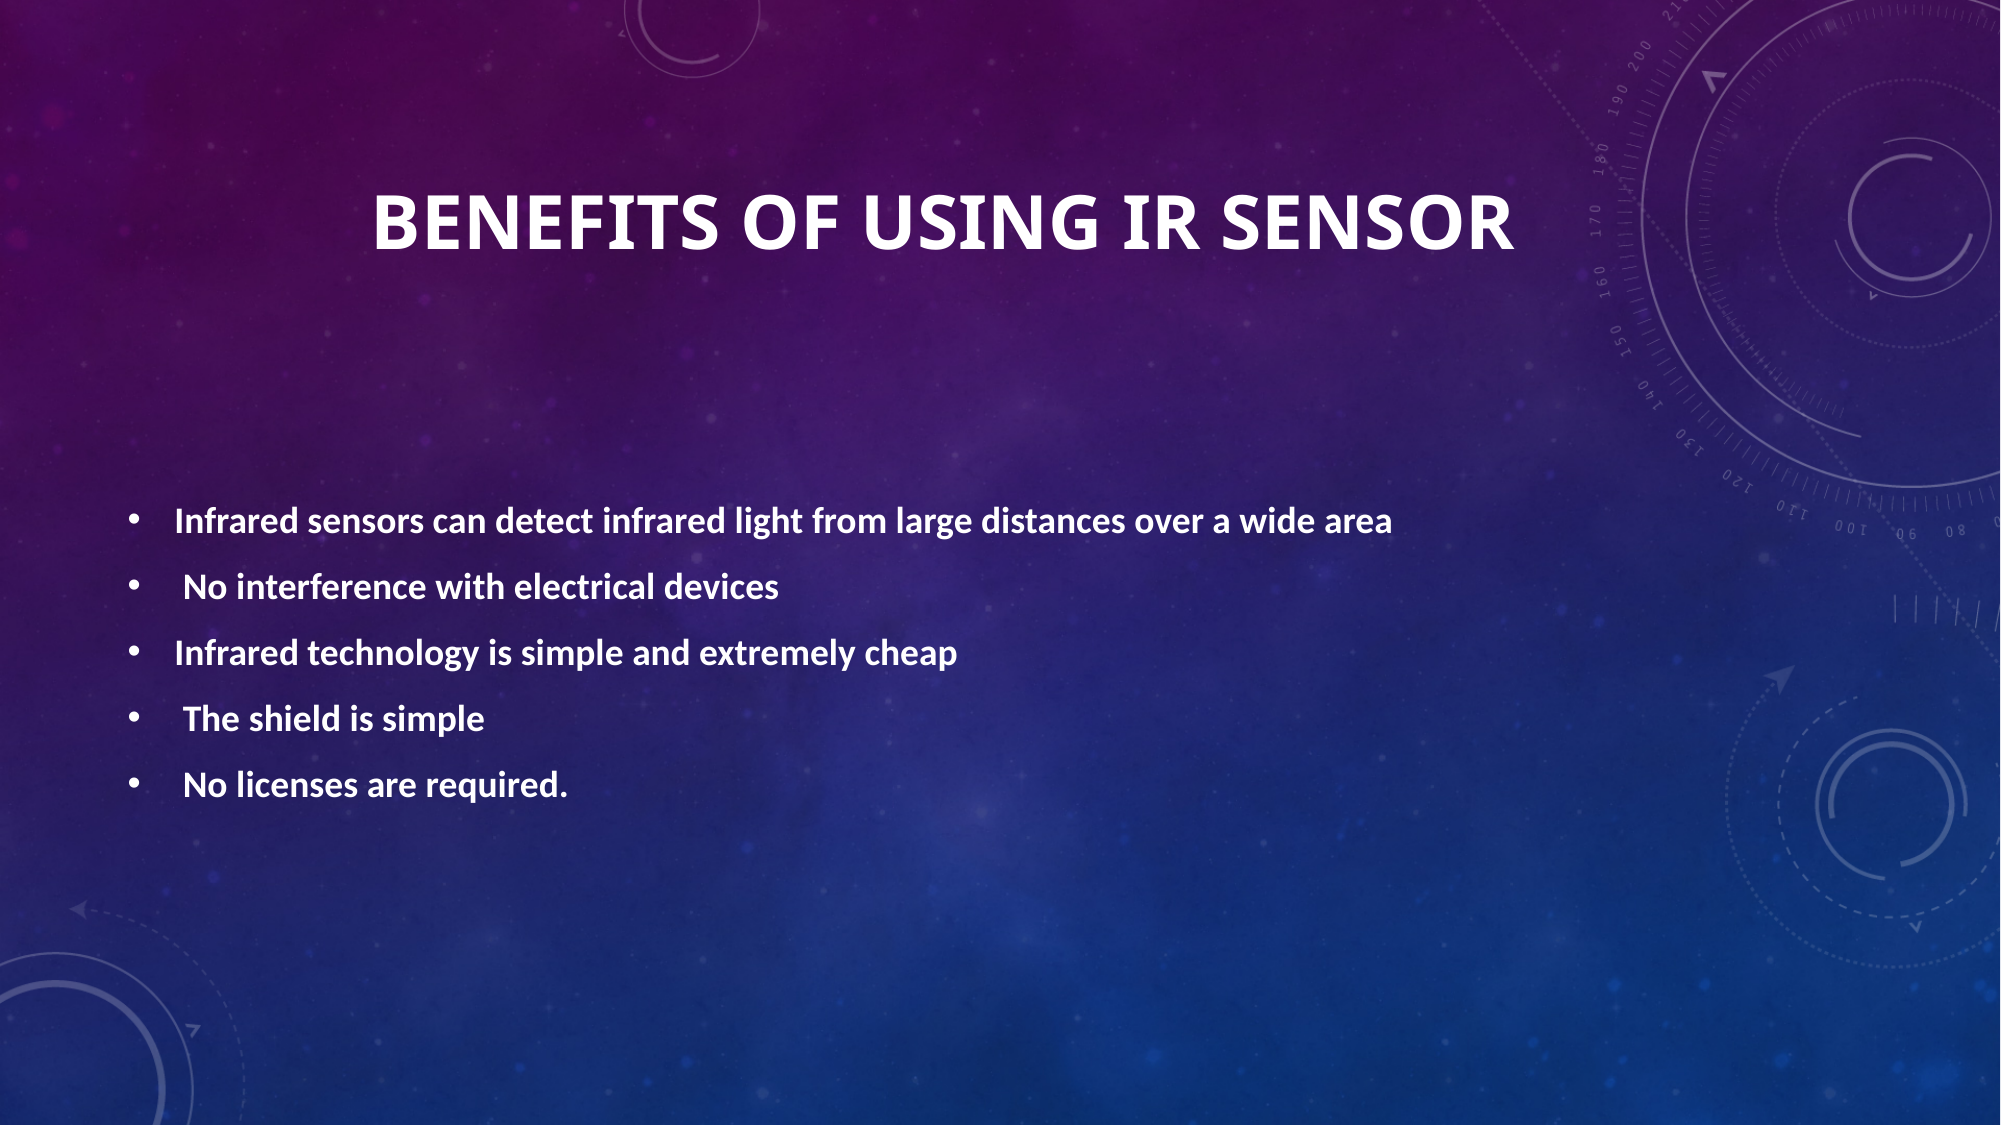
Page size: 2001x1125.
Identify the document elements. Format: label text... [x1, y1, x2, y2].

picture [0, 0, 2001, 1125]
list Infrared sensors can detect infrared light from large distances over a wide area No interference with electrical devices Infrared technology is simple and extremely cheap The shield is simple No licenses are required. [112, 351, 1775, 950]
title Benefits of using ir sensor [112, 99, 1775, 339]
